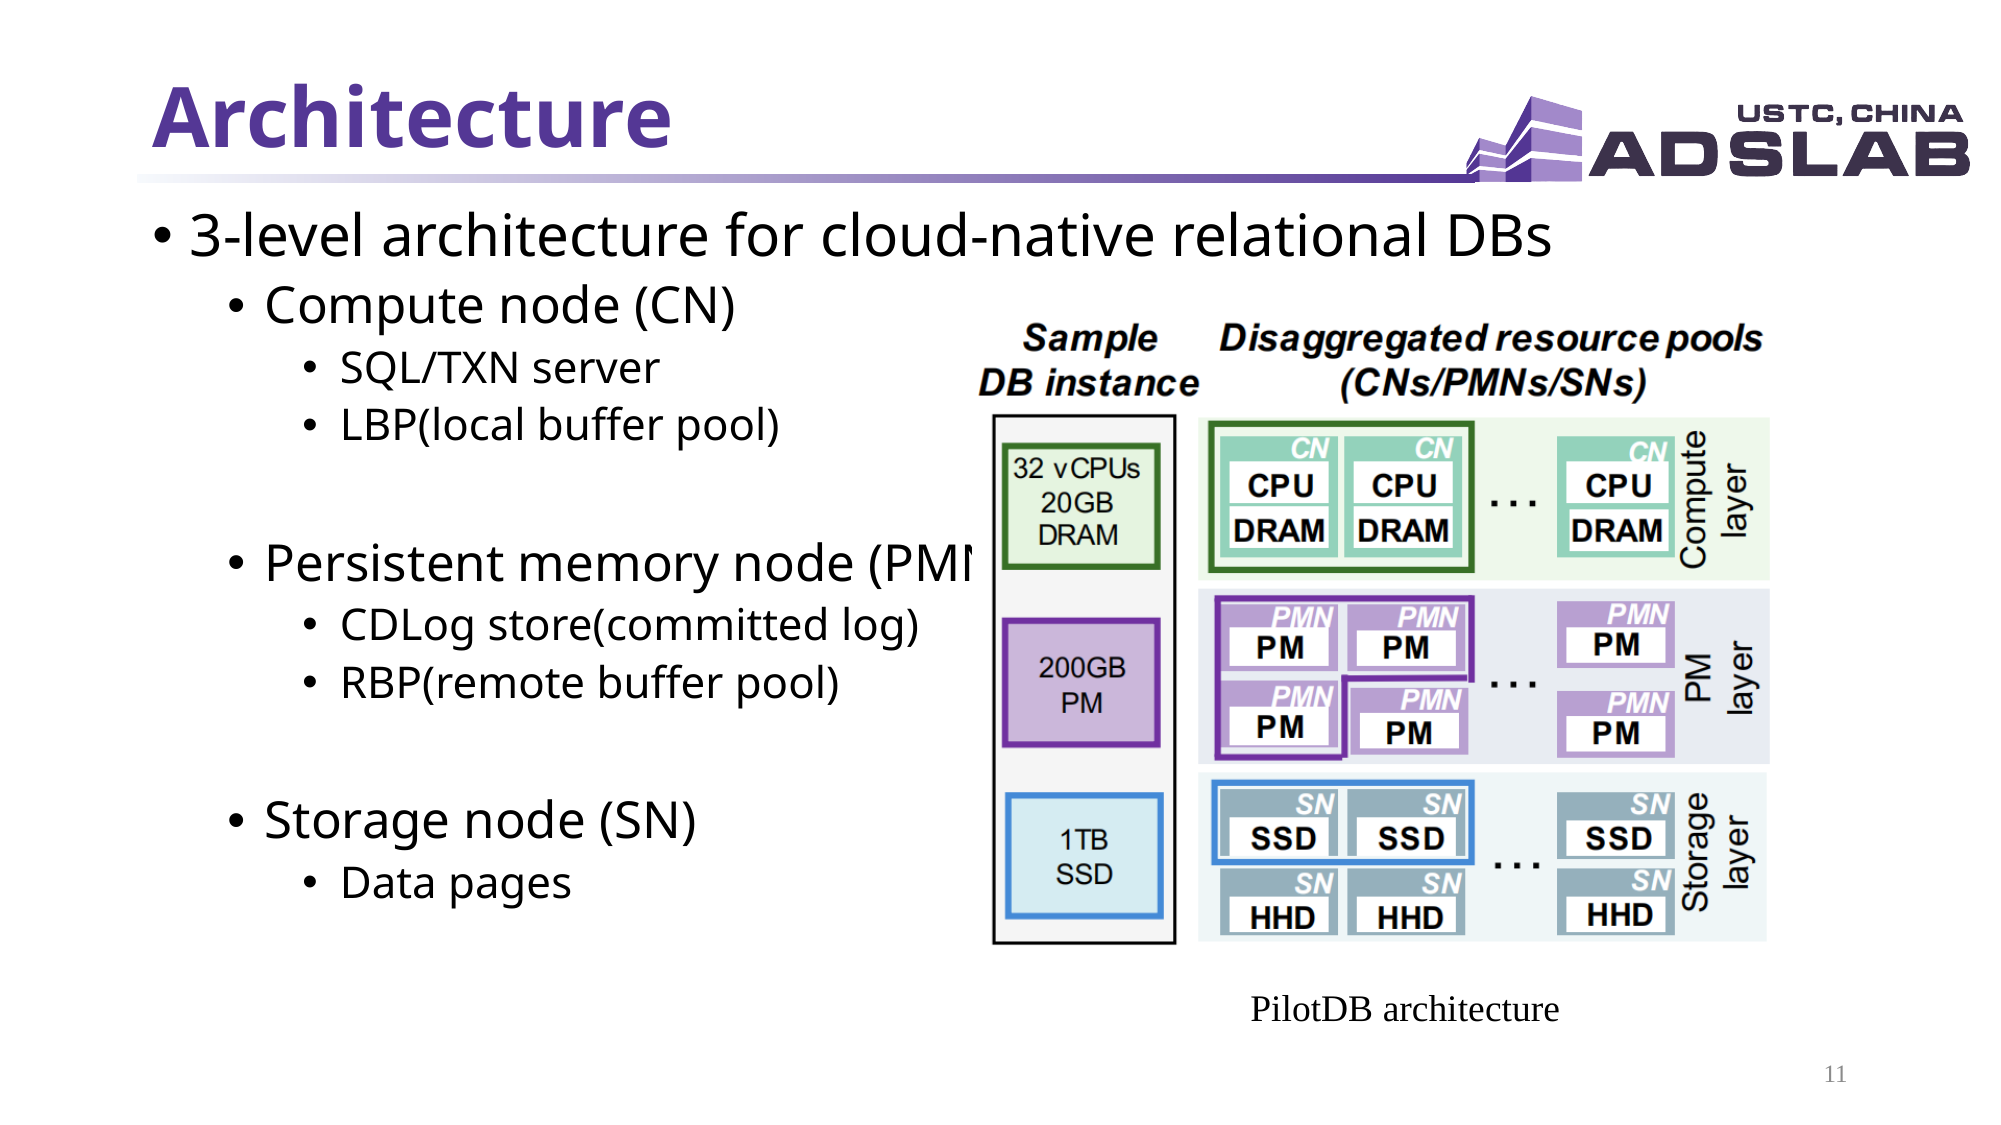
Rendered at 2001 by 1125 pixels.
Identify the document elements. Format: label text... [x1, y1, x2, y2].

picture [972, 286, 1775, 977]
title Architecture [137, 63, 1863, 177]
text_box PilotDB architecture [1070, 977, 1751, 1037]
list 3-level architecture for cloud-native relational DBs Compute node (CN) SQL/TXN server LBP(local buffer pool) Persistent memory node (PMN) CDLog store(committed log) RBP(remote buffer pool) Storage node (SN) Data pages [137, 199, 1863, 1014]
picture [1470, 93, 1976, 183]
